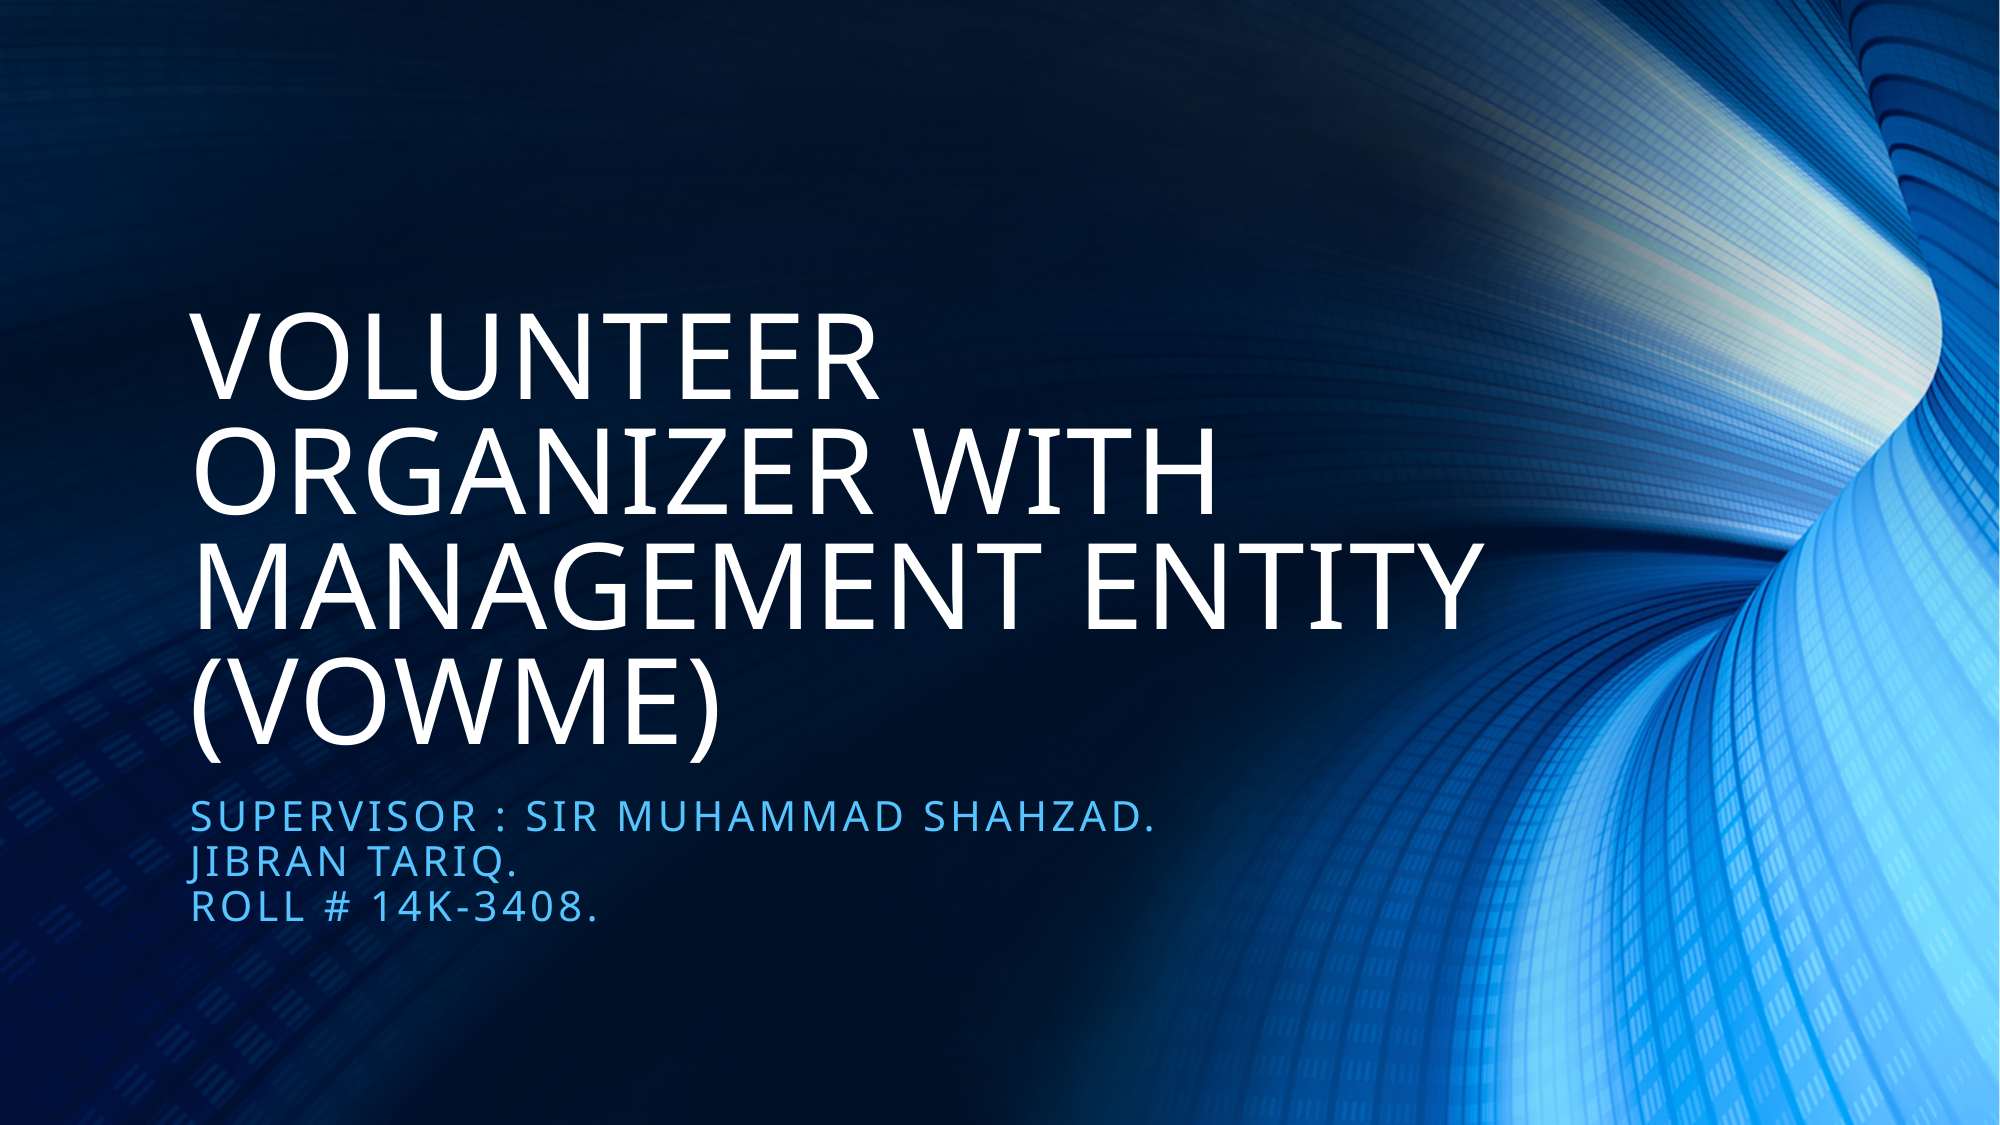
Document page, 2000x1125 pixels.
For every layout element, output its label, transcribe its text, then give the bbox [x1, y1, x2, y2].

subtitle Supervisor : Sir Muhammad Shahzad. Jibran Tariq. ROLL # 14K-3408. [174, 787, 1525, 988]
picture [0, 0, 2000, 1125]
title Volunteer Organizer with Management Entity (Vowme) [174, 299, 1525, 775]
